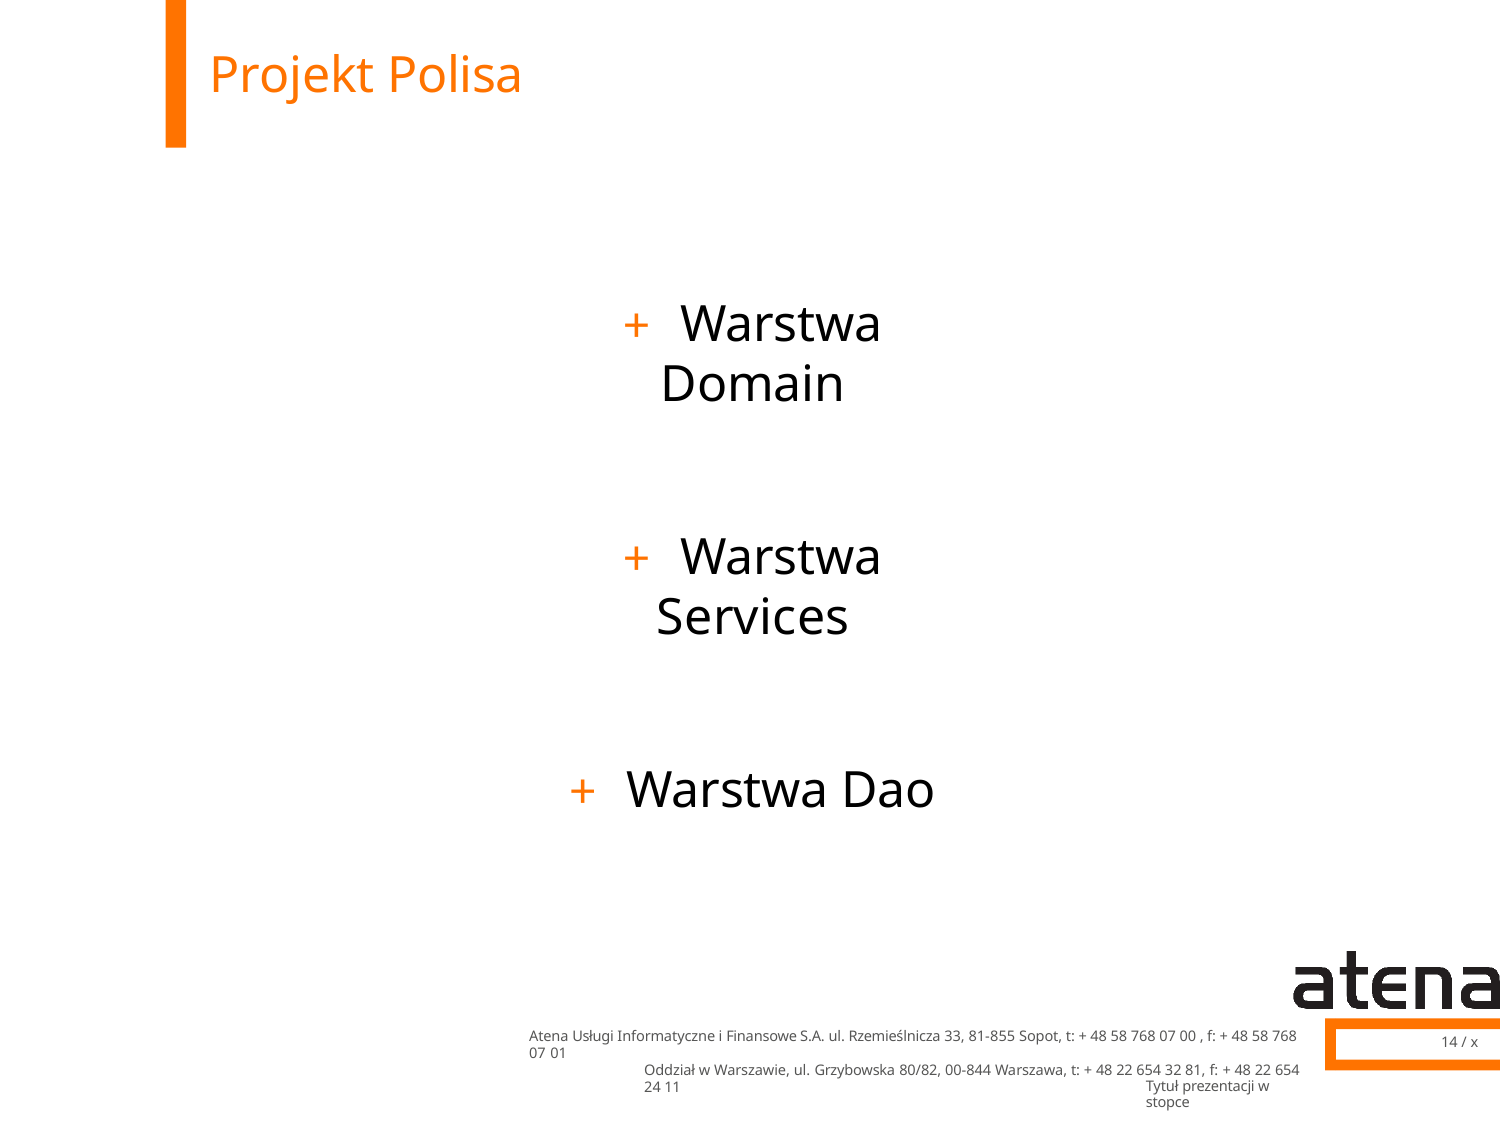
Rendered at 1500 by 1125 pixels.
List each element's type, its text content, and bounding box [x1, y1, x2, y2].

slide_number Tytuł prezentacji w stopce [1143, 1077, 1314, 1125]
footer Atena Usługi Informatyczne i Finansowe S.A. ul. Rzemieślnicza 33, 81-855 Sopot, t: + 48 58 768 07 00 , f: + 48 58 768 07 01 Oddział w Warszawie, ul. Grzybowska 80/82, 00-844 Warszawa, t: + 48 22 654 32 81, f: + 48 22 654 24 11 [527, 1027, 1313, 1125]
title Projekt Polisa [207, 42, 1293, 231]
picture [1293, 951, 1500, 1012]
slide_number 14 / x [1437, 1036, 1480, 1125]
text_box + Warstwa Domain + Warstwa Services + Warstwa Dao [532, 291, 974, 818]
